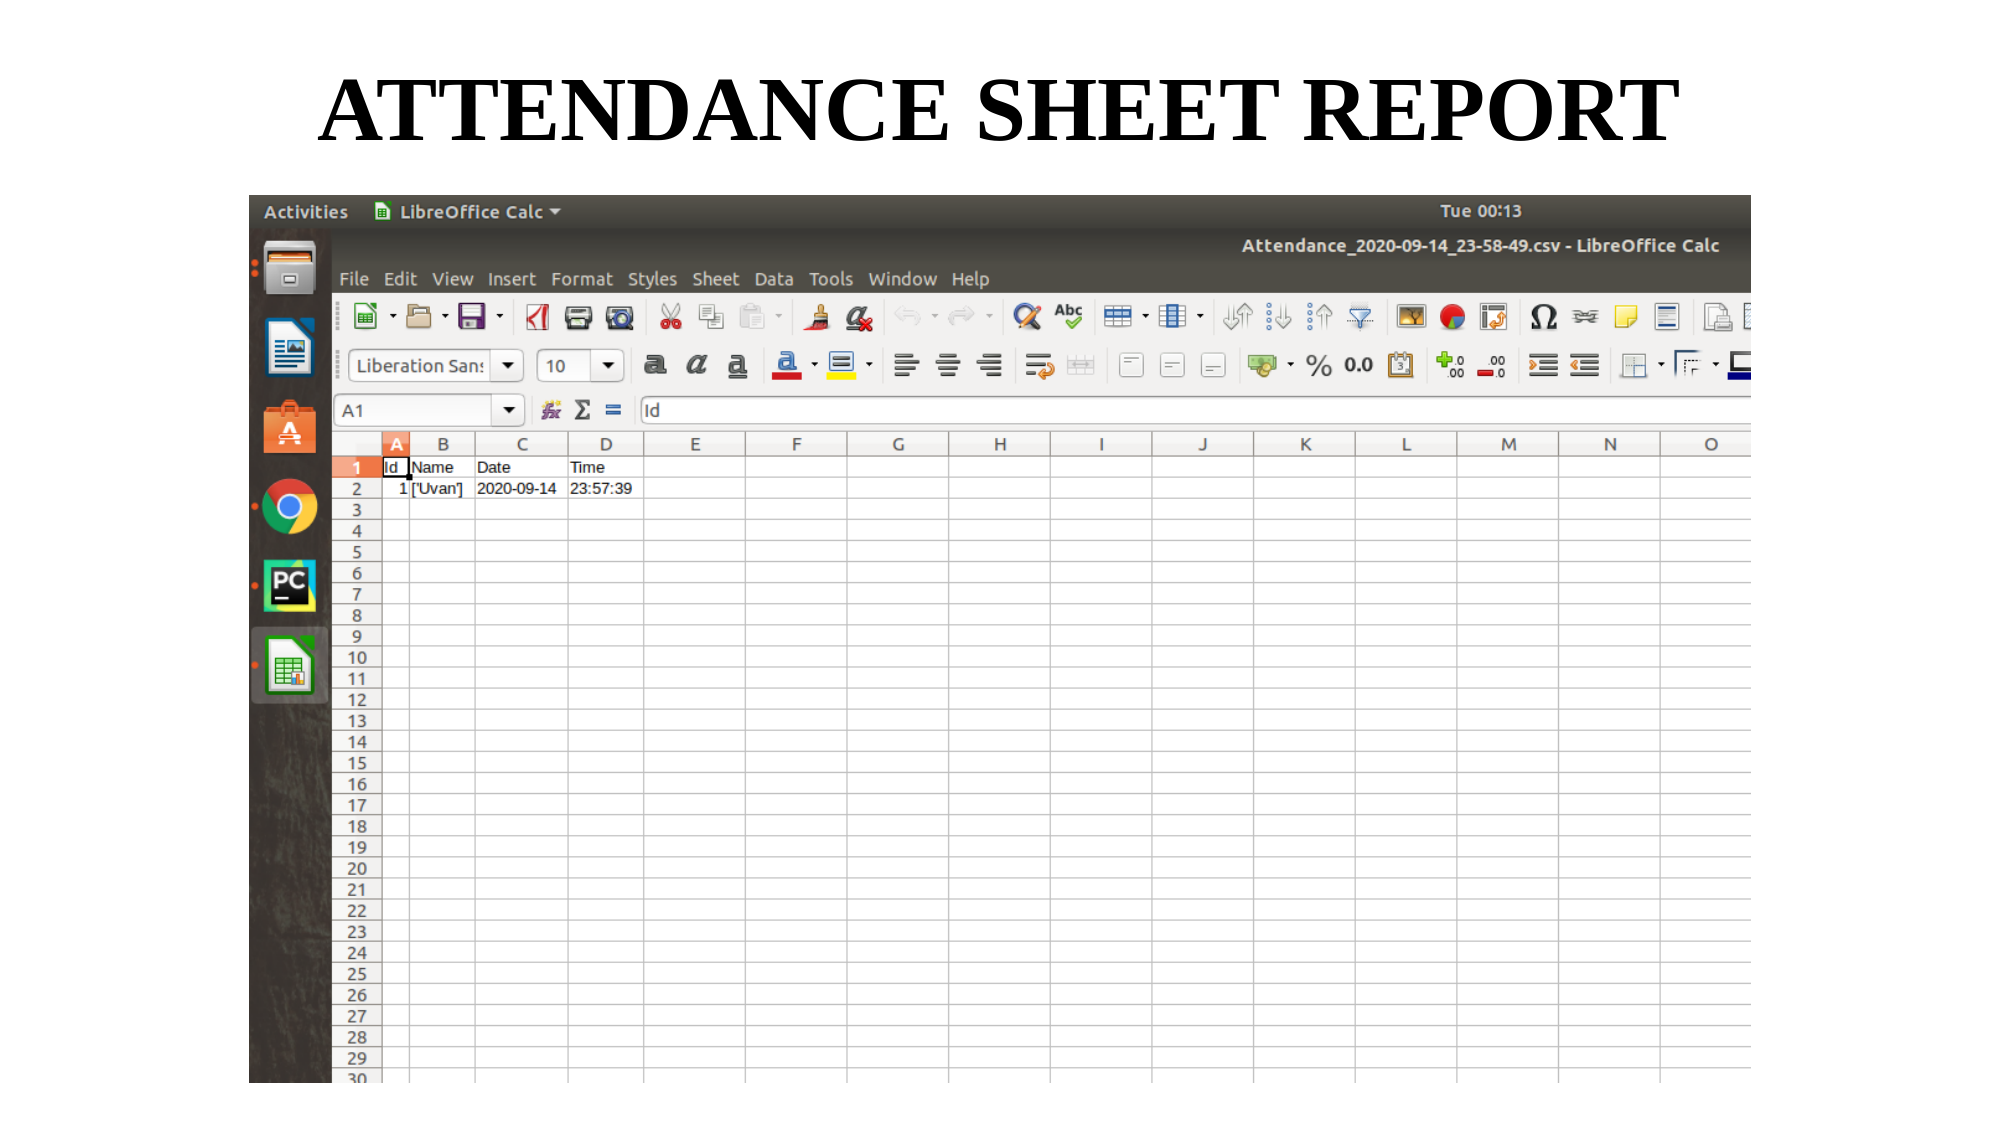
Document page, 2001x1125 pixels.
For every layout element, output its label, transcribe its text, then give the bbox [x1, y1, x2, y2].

picture [248, 195, 1752, 1083]
title ATTENDANCE SHEET REPORT [137, 40, 1863, 180]
